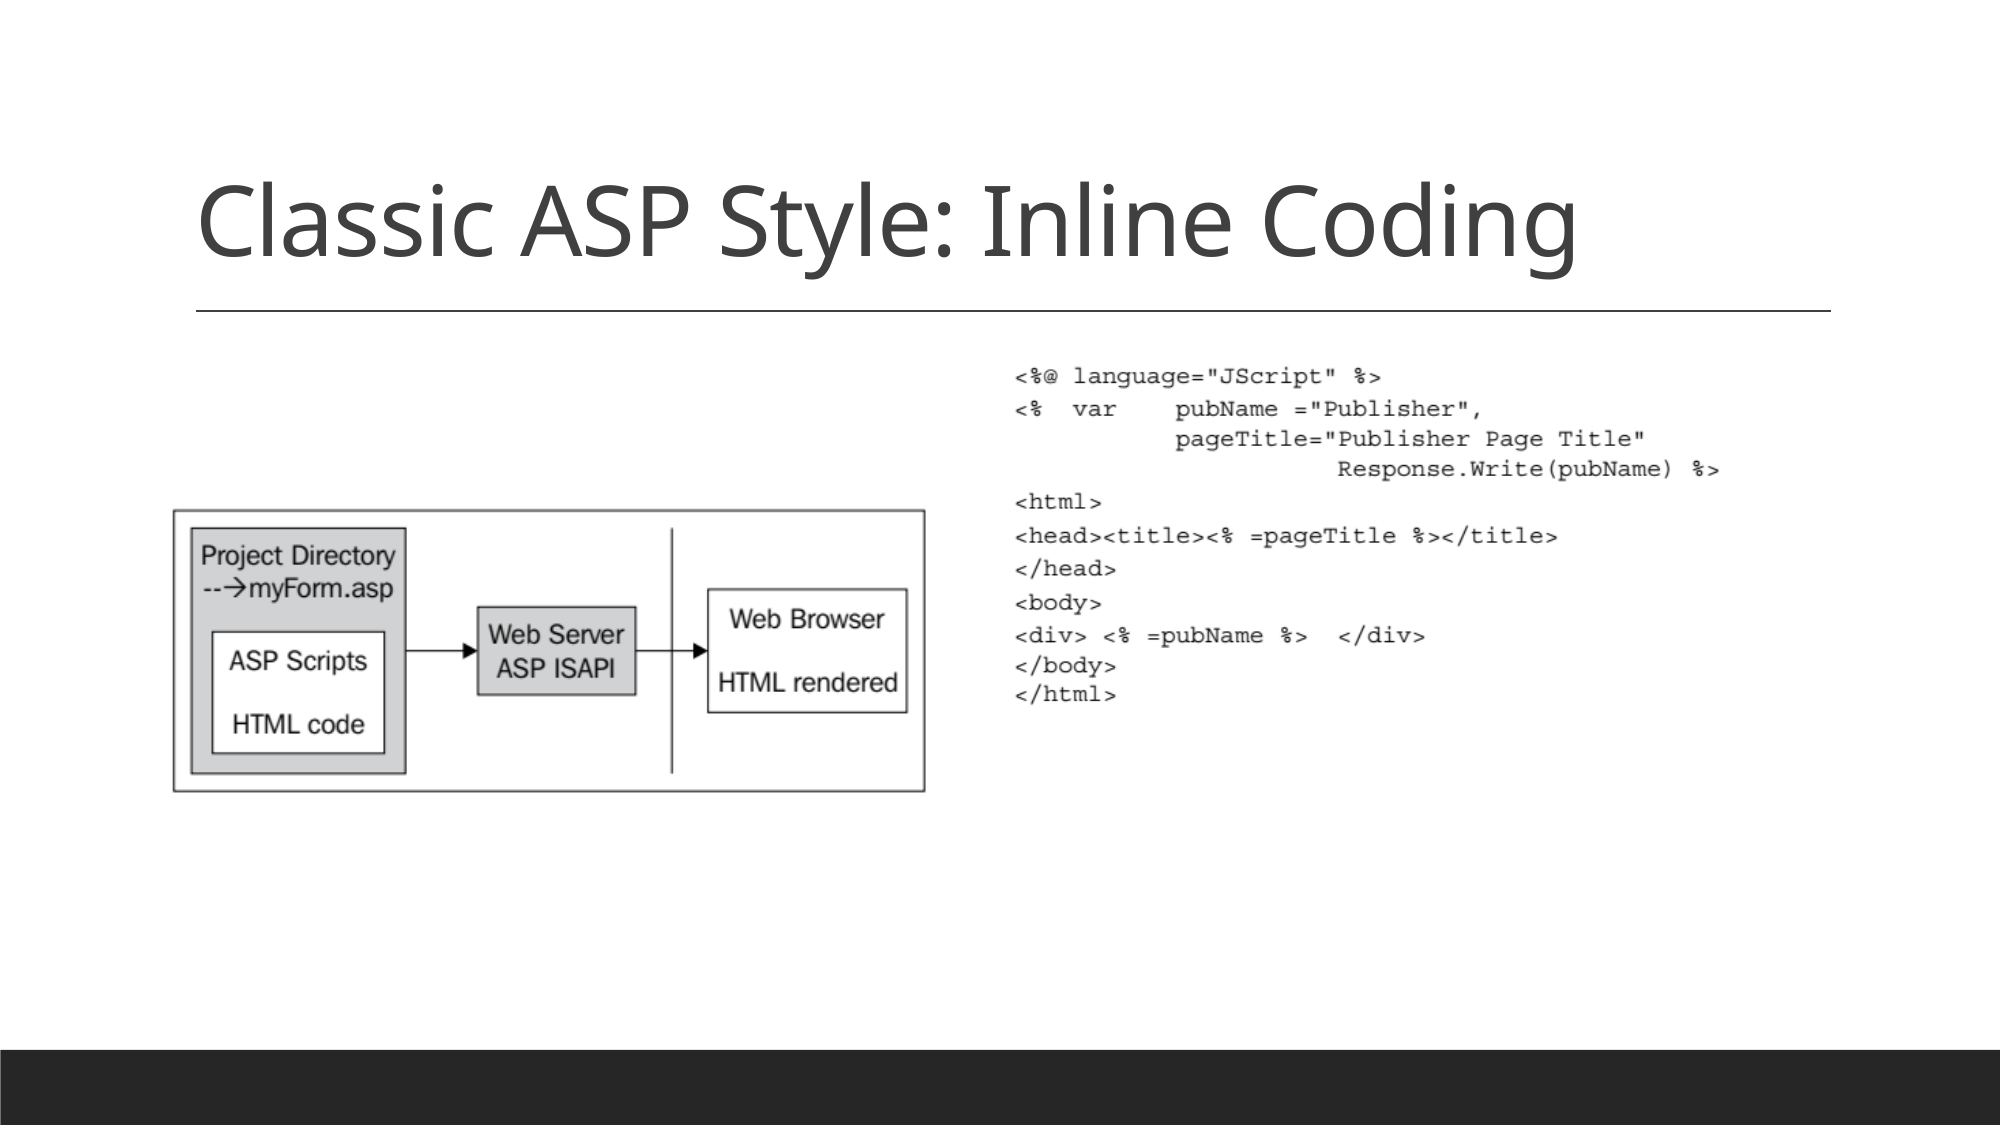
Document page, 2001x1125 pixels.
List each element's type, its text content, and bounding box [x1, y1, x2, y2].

title Classic ASP Style: Inline Coding [180, 47, 1830, 285]
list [968, 344, 1811, 723]
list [169, 502, 932, 803]
